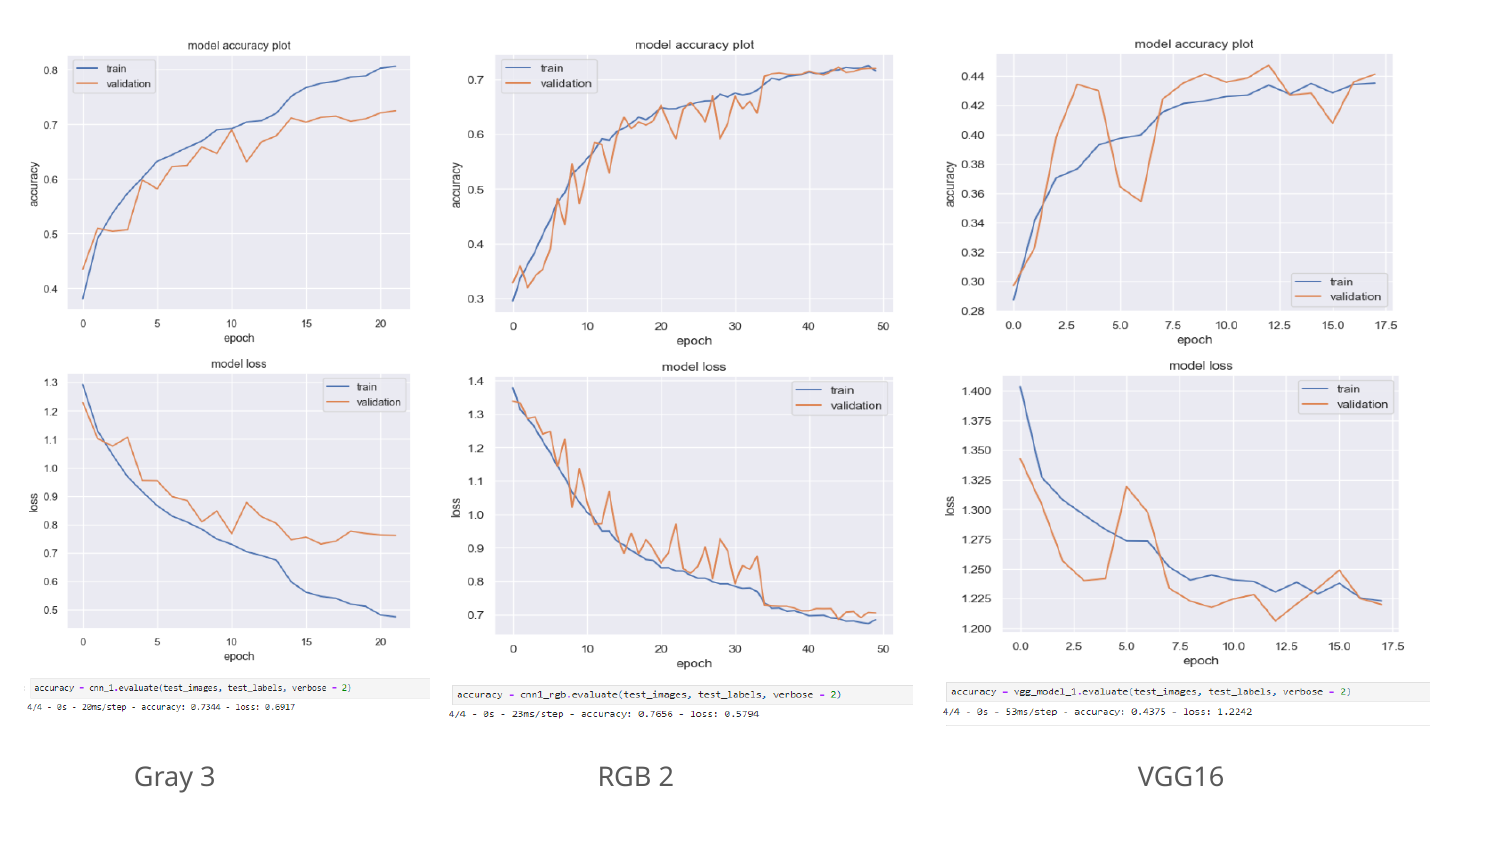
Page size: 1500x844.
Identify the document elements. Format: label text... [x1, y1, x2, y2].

text_box RGB 2 [582, 757, 783, 793]
picture [24, 33, 430, 718]
picture [937, 33, 1430, 727]
text_box VGG16 [1122, 757, 1267, 793]
list Gray 3 [118, 737, 243, 814]
picture [443, 33, 913, 727]
